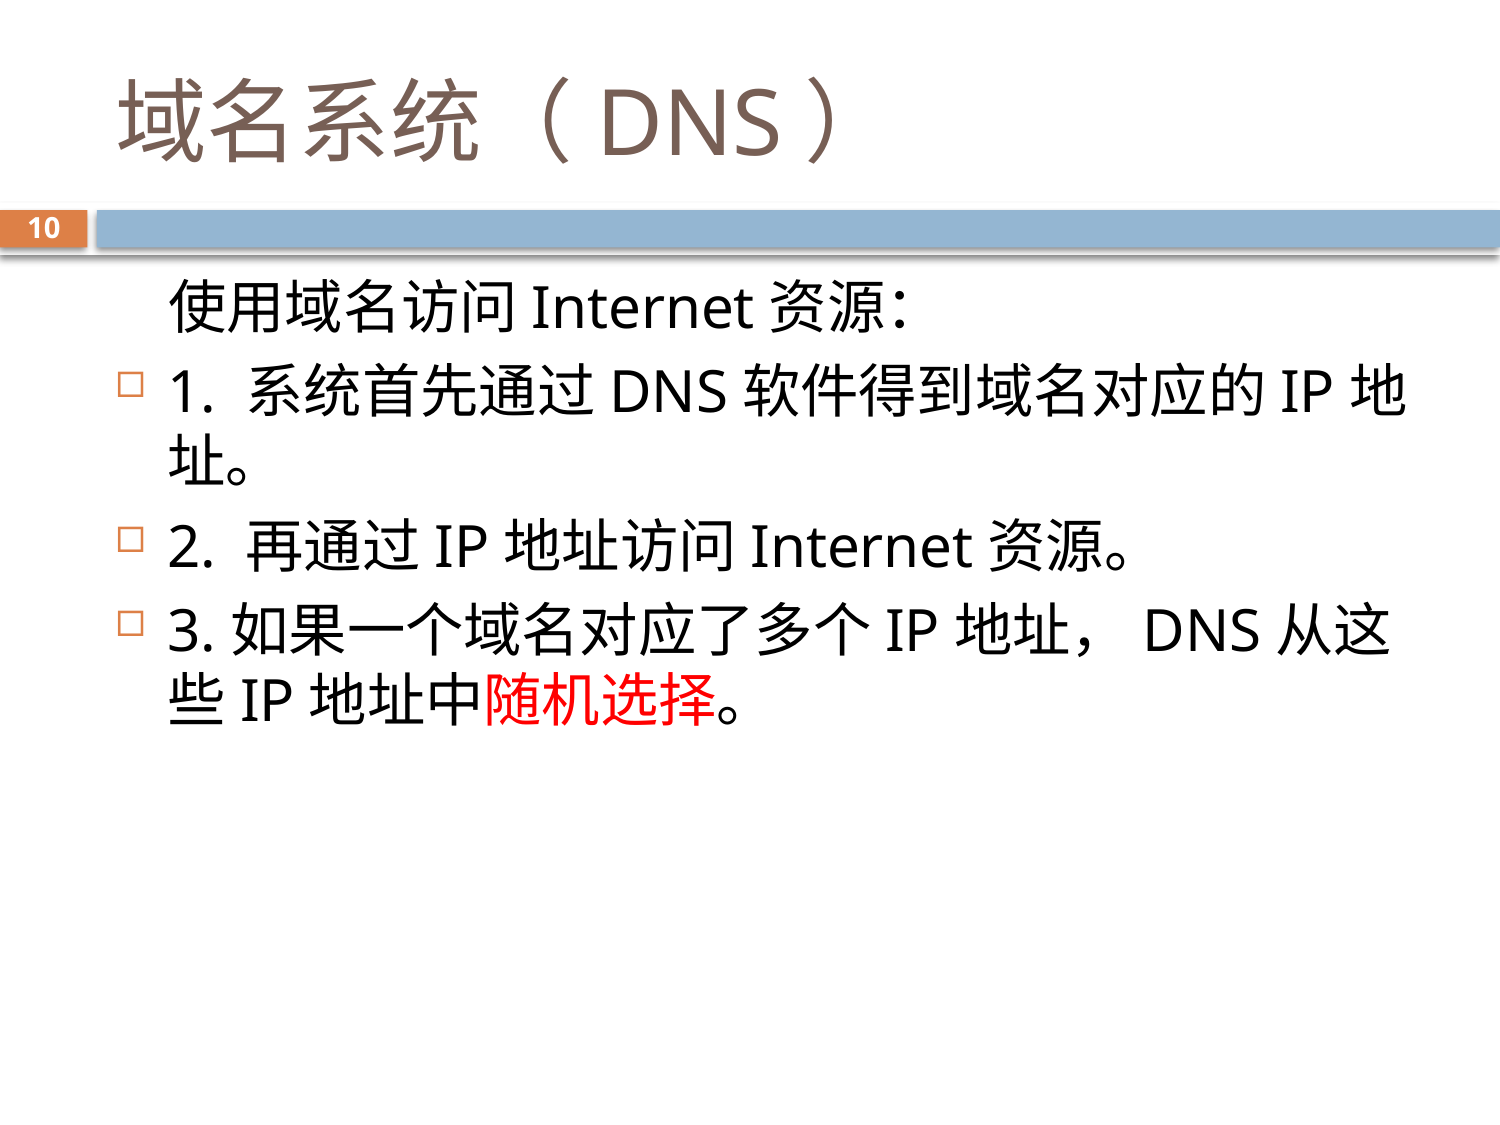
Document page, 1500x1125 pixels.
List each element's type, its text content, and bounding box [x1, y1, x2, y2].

list 使用域名访问Internet资源： 1. 系统首先通过DNS软件得到域名对应的IP地址。 2. 再通过IP地址访问Internet资源。 3.如果一个域名对应了多个IP地址，DNS从这些IP地址中随机选择。 [100, 262, 1438, 1000]
title 域名系统（DNS） [100, 37, 1438, 200]
slide_number 10 [0, 208, 88, 249]
